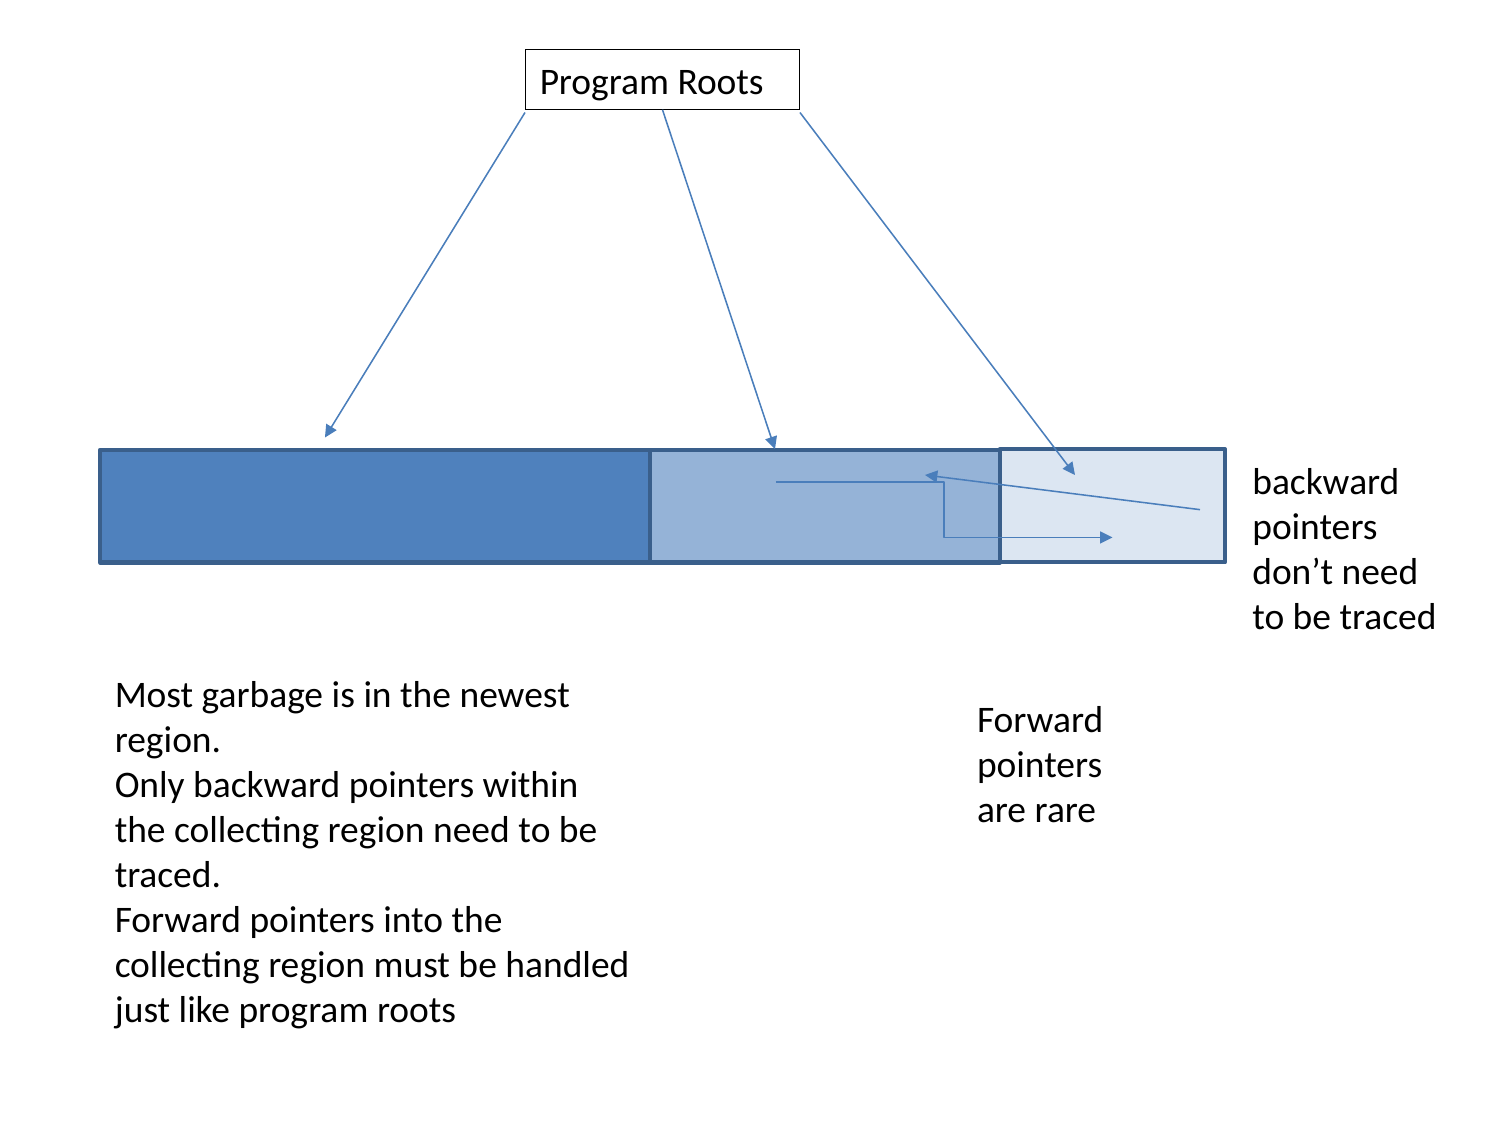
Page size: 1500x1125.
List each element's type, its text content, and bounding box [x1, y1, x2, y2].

text_box [998, 447, 1227, 564]
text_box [924, 474, 1201, 510]
text_box [648, 448, 1002, 565]
text_box Program Roots [525, 49, 800, 110]
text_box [799, 112, 1076, 476]
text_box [662, 112, 776, 450]
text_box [324, 112, 526, 438]
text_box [775, 481, 1113, 538]
text_box Most garbage is in the newest region. Only backward pointers within the collecting region need to be traced. Forward pointers into the collecting region must be handled just like program roots [99, 662, 650, 1038]
text_box backward pointers don’t need to be traced [1237, 449, 1463, 645]
text_box [98, 448, 648, 565]
text_box Forward pointers are rare [962, 687, 1125, 838]
